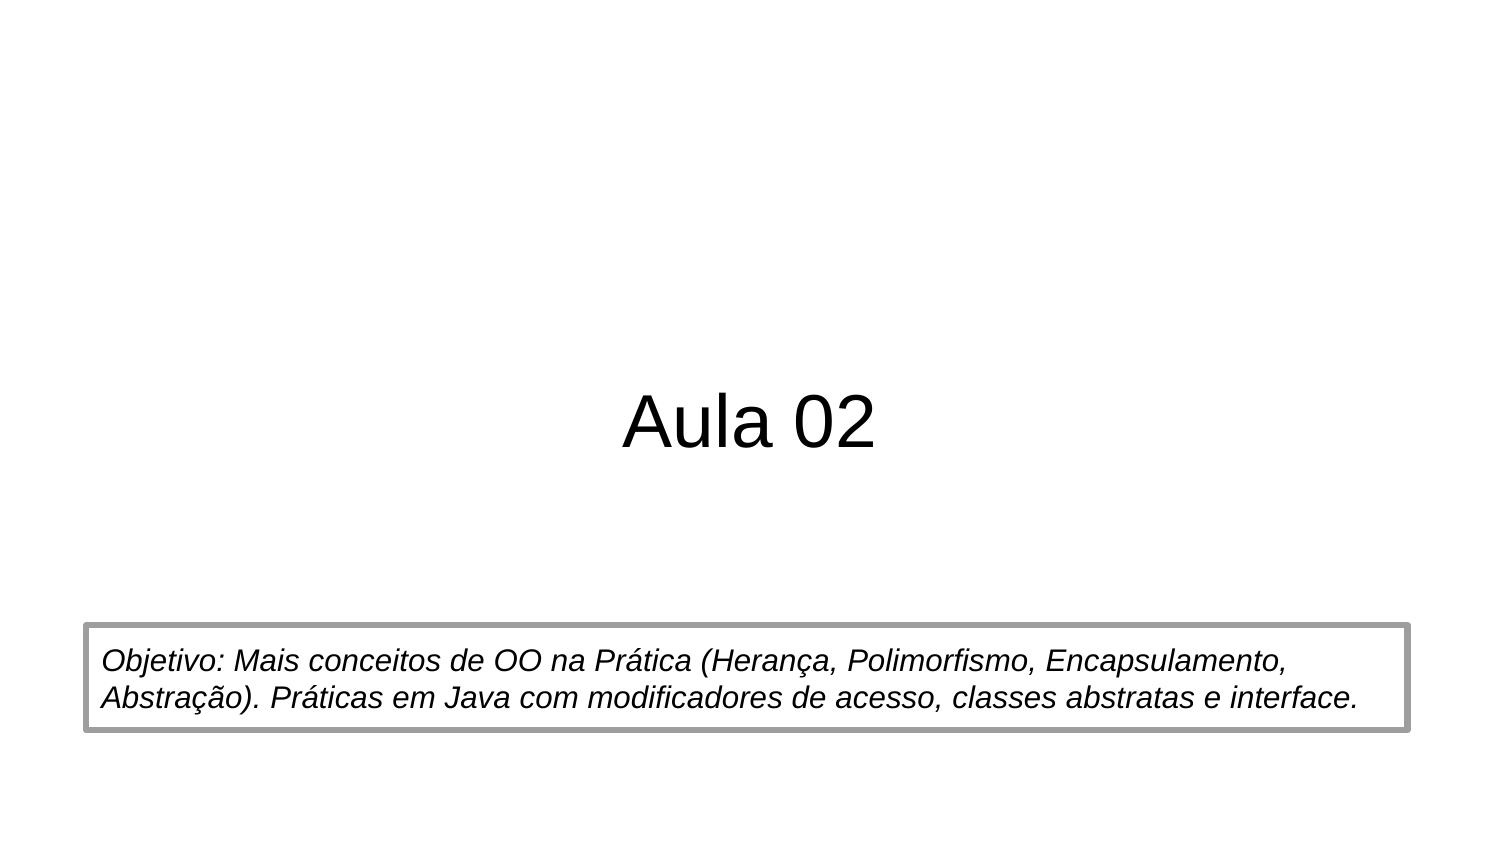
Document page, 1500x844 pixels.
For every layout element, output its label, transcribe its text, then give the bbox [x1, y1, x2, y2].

text_box Objetivo: Mais conceitos de OO na Prática (Herança, Polimorfismo, Encapsulamento, Abstração). Práticas em Java com modificadores de acesso, classes abstratas e interface. [86, 625, 1408, 731]
title Aula 02 [51, 352, 1449, 491]
